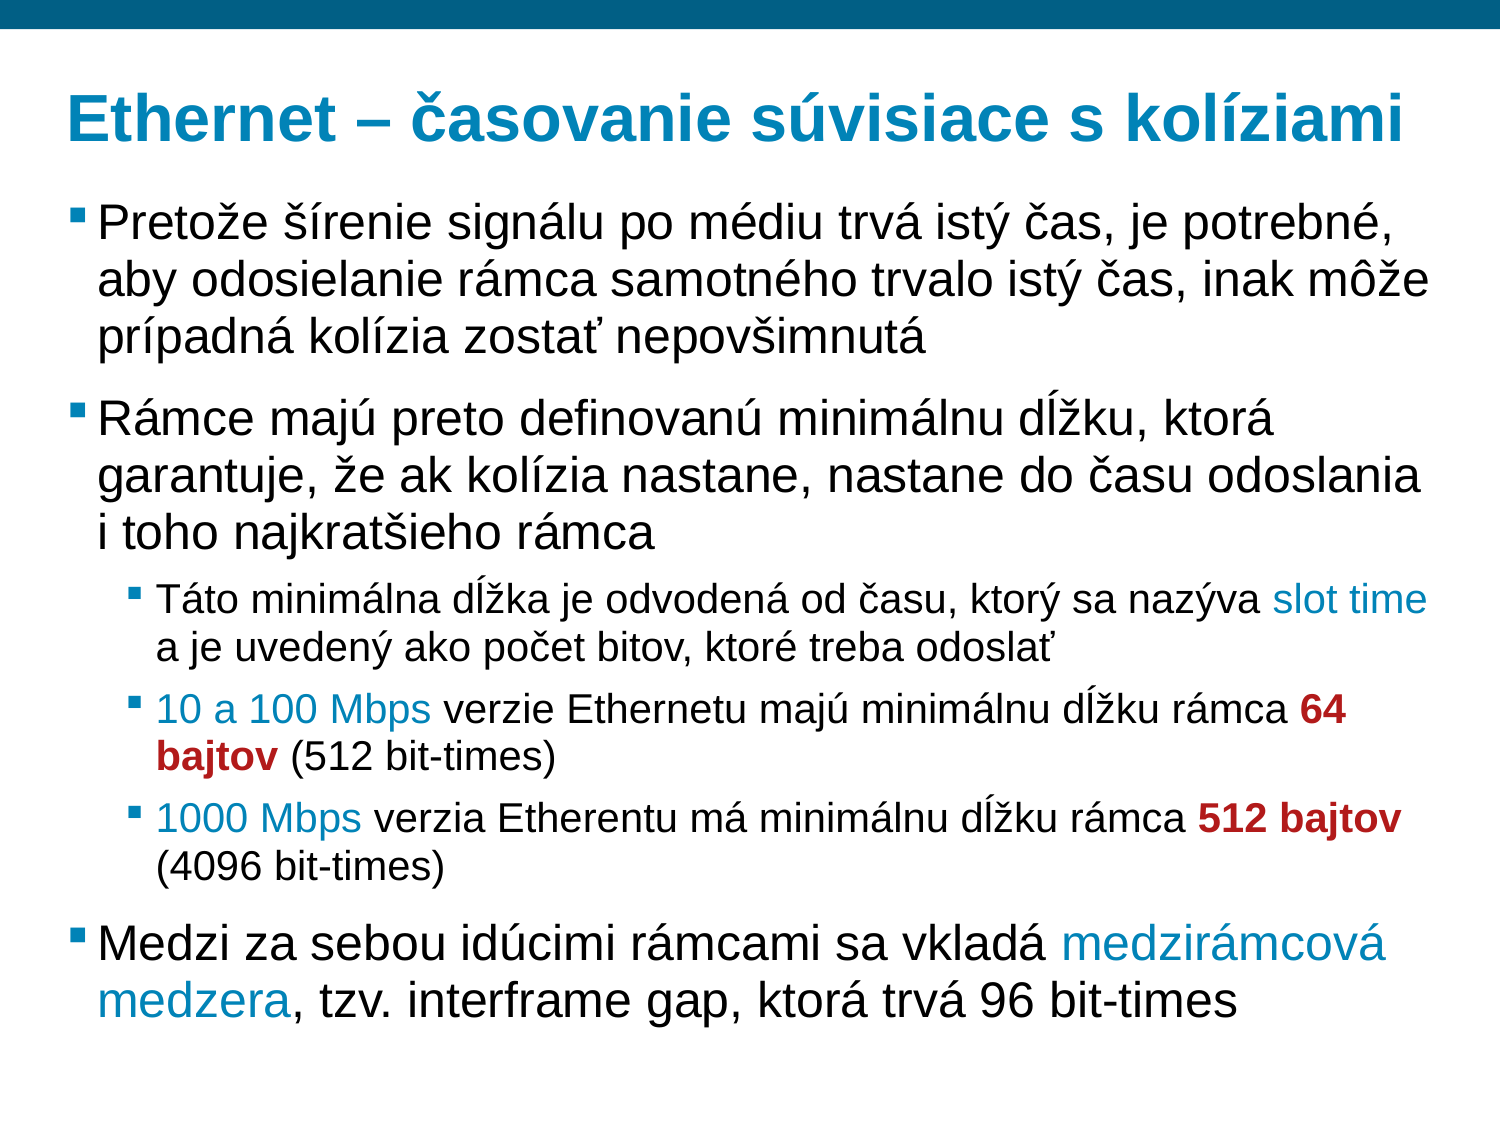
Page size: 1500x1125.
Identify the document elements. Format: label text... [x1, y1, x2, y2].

title Ethernet – časovanie súvisiace s kolíziami [53, 50, 1447, 163]
list Pretože šírenie signálu po médiu trvá istý čas, je potrebné, aby odosielanie rámca samotného trvalo istý čas, inak môže prípadná kolízia zostať nepovšimnutá Rámce majú preto definovanú minimálnu dĺžku, ktorá garantuje, že ak kolízia nastane, nastane do času odoslania i toho najkratšieho rámca Táto minimálna dĺžka je odvodená od času, ktorý sa nazýva slot time a je uvedený ako počet bitov, ktoré treba odoslať 10 a 100 Mbps verzie Ethernetu majú minimálnu dĺžku rámca 64 bajtov (512 bit-times) 1000 Mbps verzia Etherentu má minimálnu dĺžku rámca 512 bajtov (4096 bit-times) Medzi za sebou idúcimi rámcami sa vkladá medzirámcová medzera, tzv. interframe gap, ktorá trvá 96 bit-times [53, 187, 1447, 1075]
